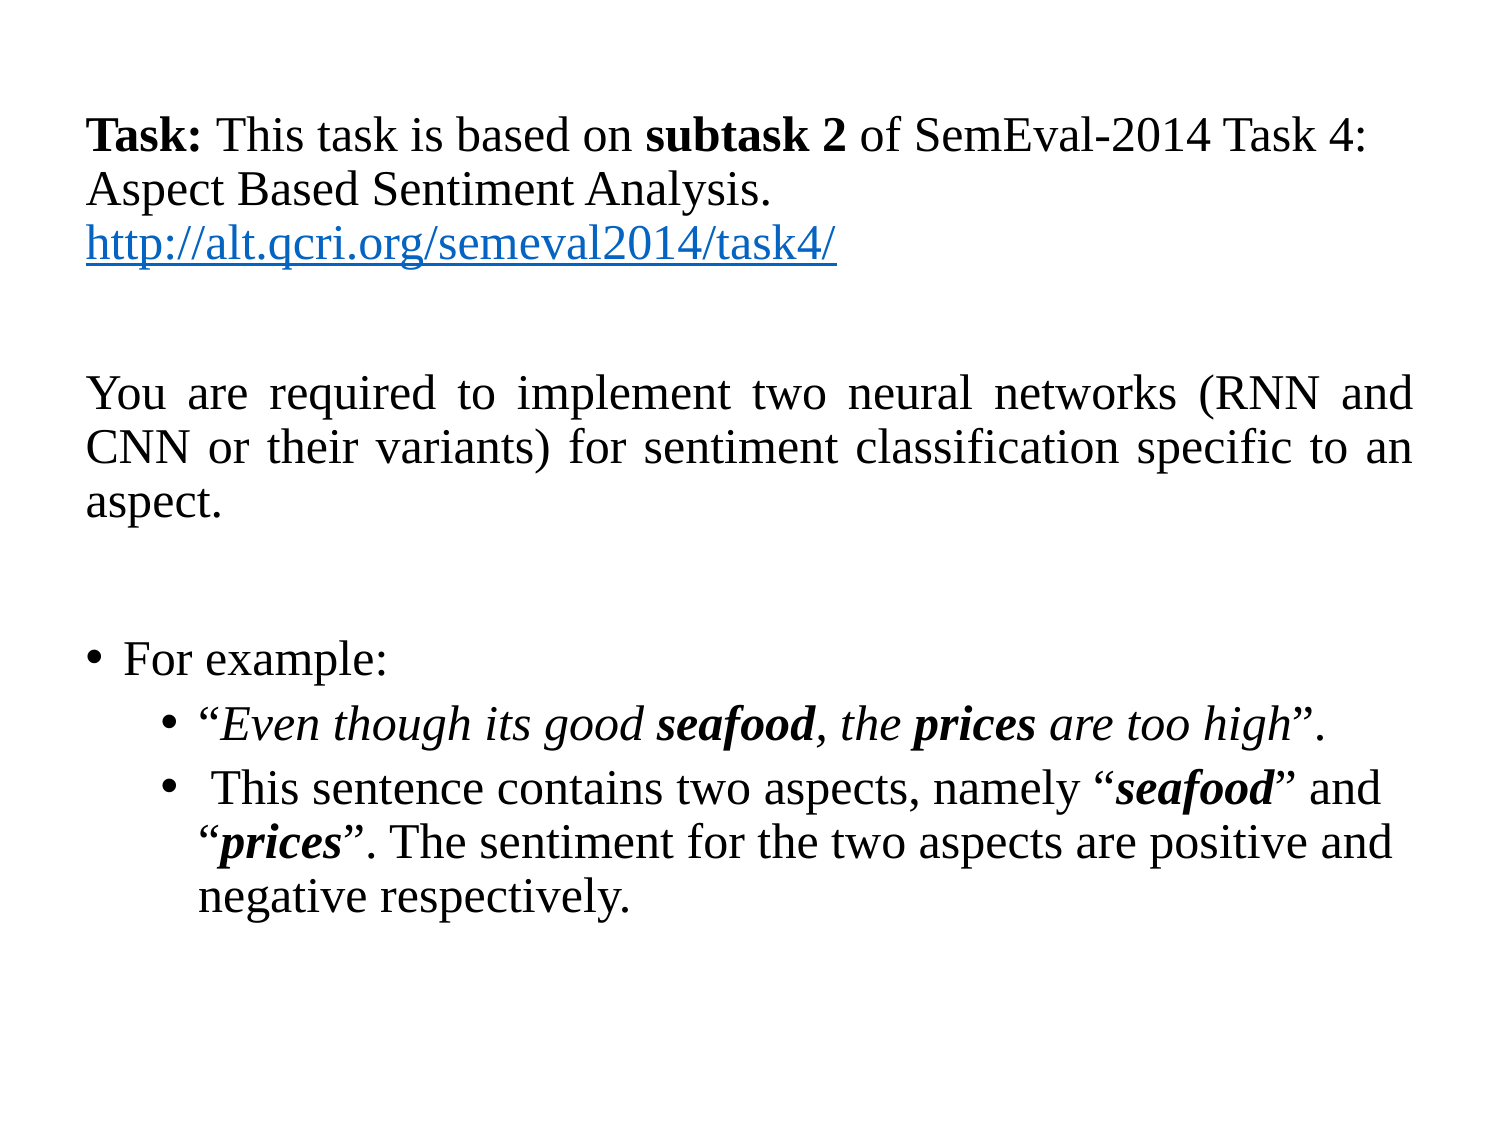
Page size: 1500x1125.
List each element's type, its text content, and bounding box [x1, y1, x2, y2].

list Task: This task is based on subtask 2 of SemEval-2014 Task 4: Aspect Based Sentiment Analysis. http://alt.qcri.org/semeval2014/task4/ You are required to implement two neural networks (RNN and CNN or their variants) for sentiment classification specific to an aspect. For example: “Even though its good seafood, the prices are too high”. This sentence contains two aspects, namely “seafood” and “prices”. The sentiment for the two aspects are positive and negative respectively. [70, 101, 1430, 926]
